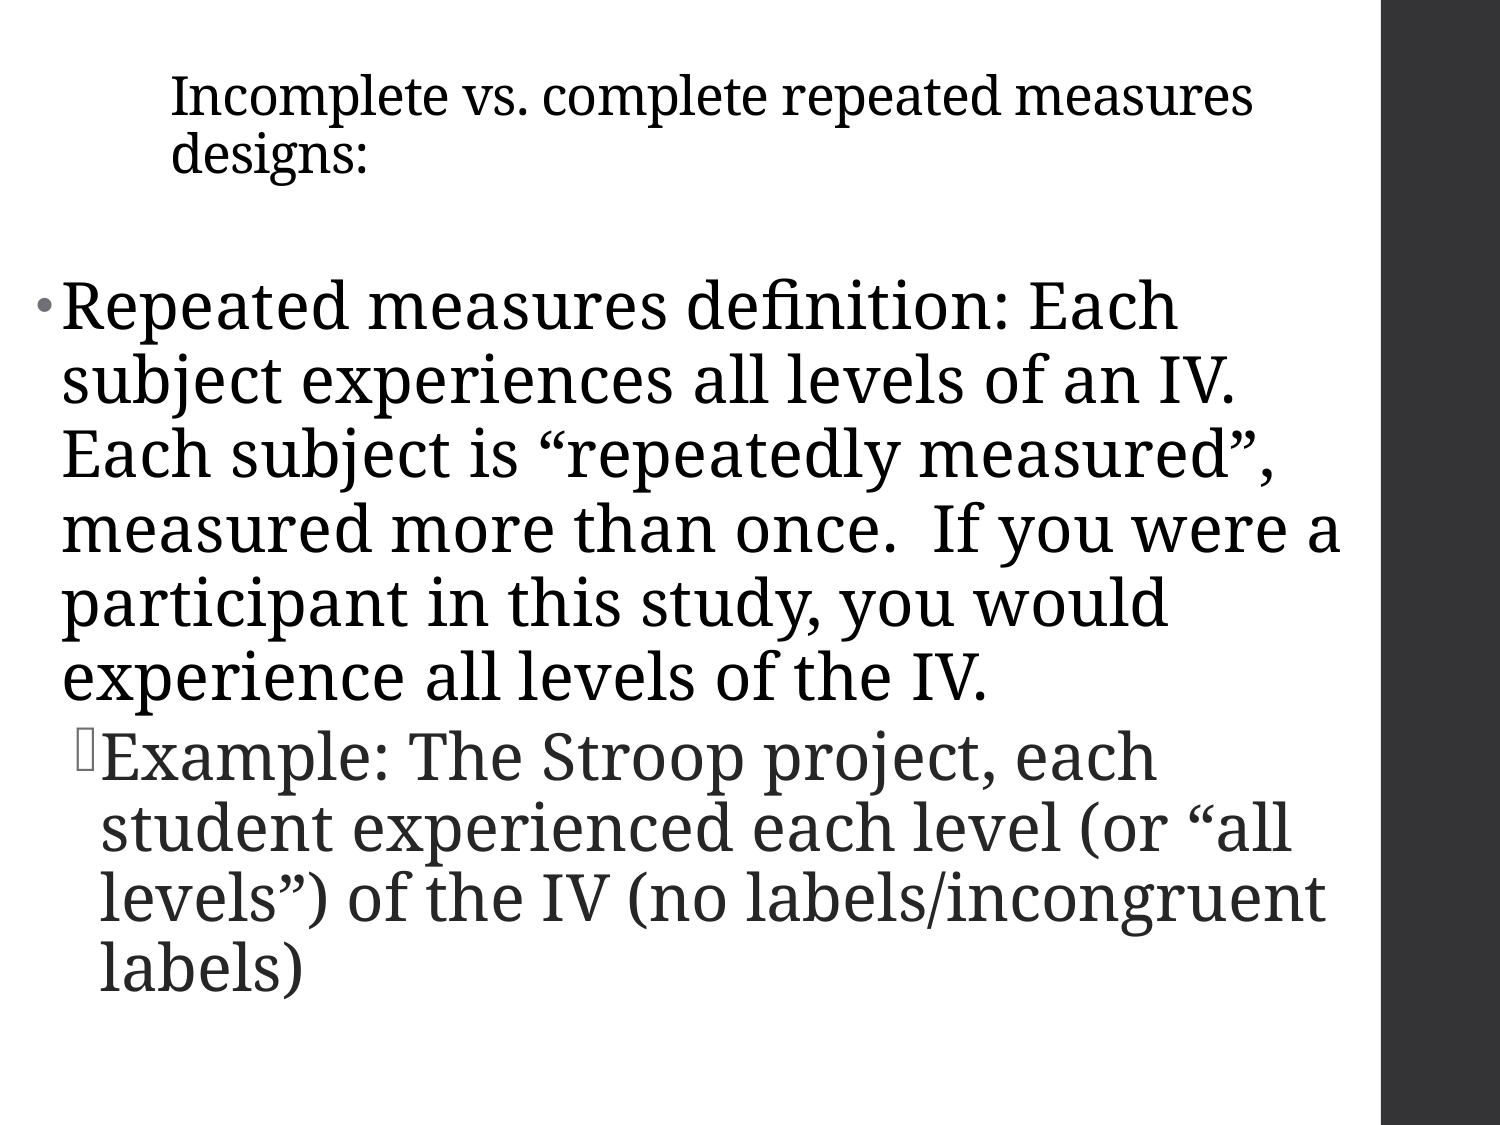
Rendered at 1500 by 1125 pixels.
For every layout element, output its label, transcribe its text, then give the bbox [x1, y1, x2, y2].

title Incomplete vs. complete repeated measures designs: [155, 60, 1348, 194]
list Repeated measures definition: Each subject experiences all levels of an IV. Each subject is “repeatedly measured”, measured more than once. If you were a participant in this study, you would experience all levels of the IV. Example: The Stroop project, each student experienced each level (or “all levels”) of the IV (no labels/incongruent labels) [20, 262, 1382, 1015]
